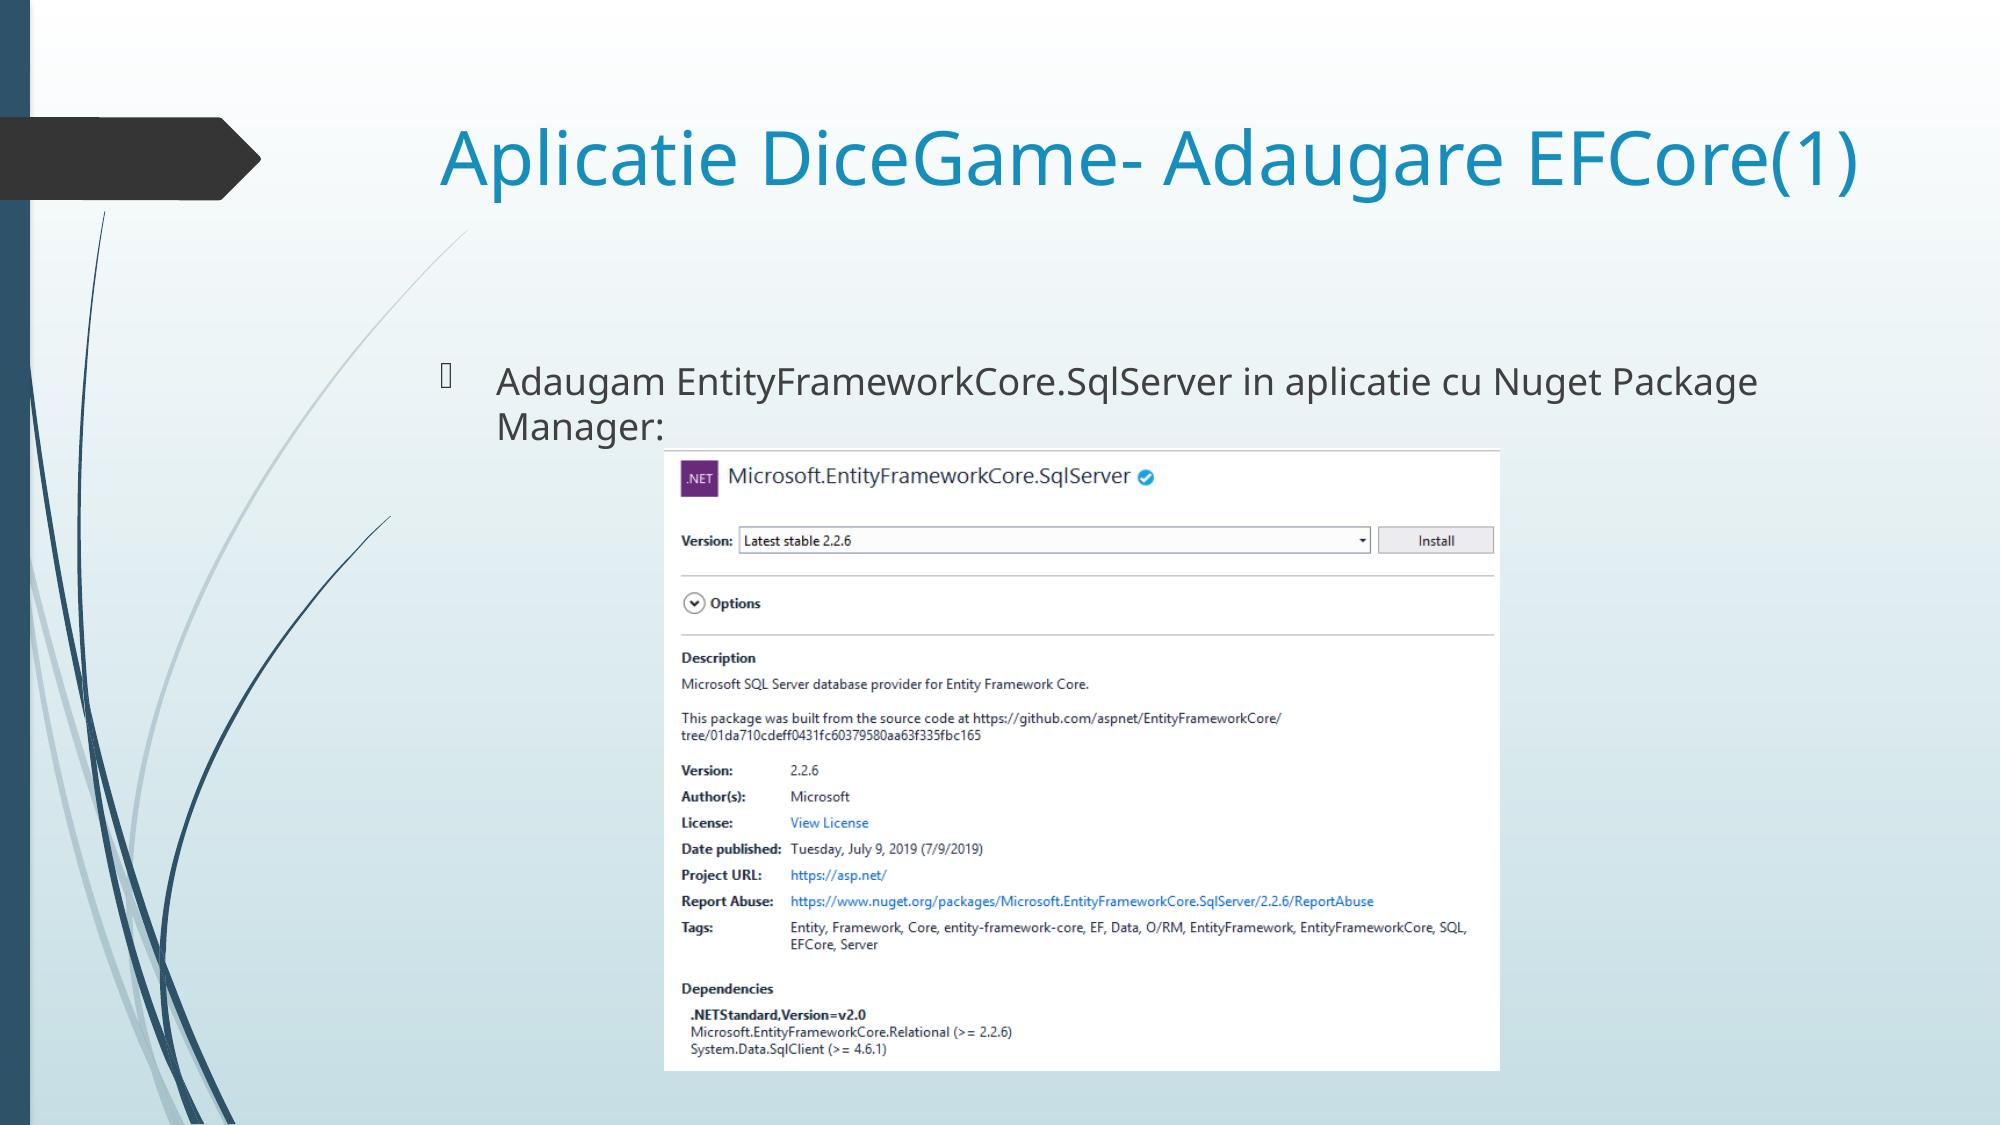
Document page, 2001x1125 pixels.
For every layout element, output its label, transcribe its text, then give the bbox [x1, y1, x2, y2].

picture [663, 448, 1500, 1071]
title Aplicatie DiceGame- Adaugare EFCore(1) [425, 102, 1888, 313]
list Adaugam EntityFrameworkCore.SqlServer in aplicatie cu Nuget Package Manager: [424, 350, 1888, 970]
